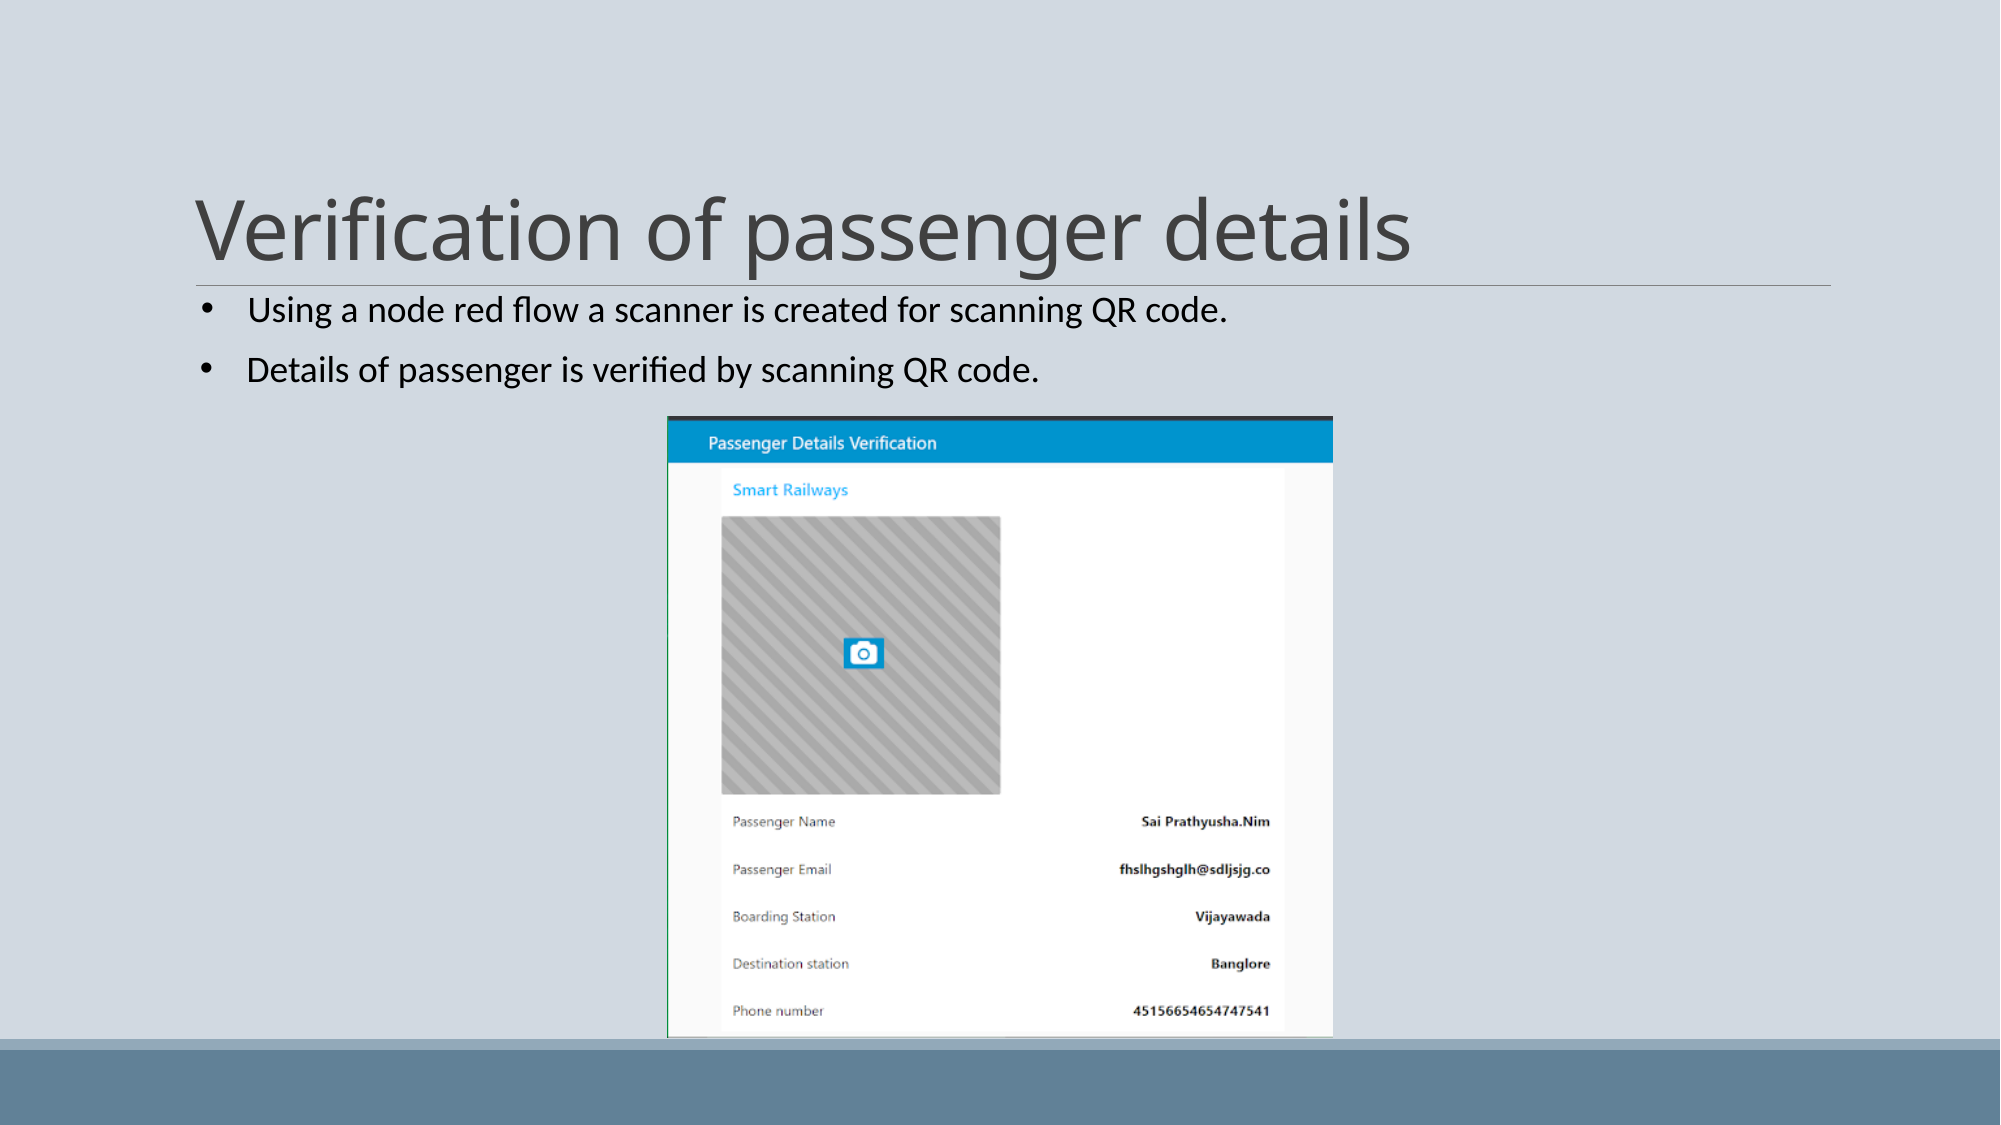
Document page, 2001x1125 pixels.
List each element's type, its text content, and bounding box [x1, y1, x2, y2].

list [667, 416, 1333, 1038]
title Verification of passenger details [180, 47, 1830, 285]
text_box Details of passenger is verified by scanning QR code. [185, 337, 1057, 398]
text_box Using a node red flow a scanner is created for scanning QR code. [186, 277, 1245, 338]
